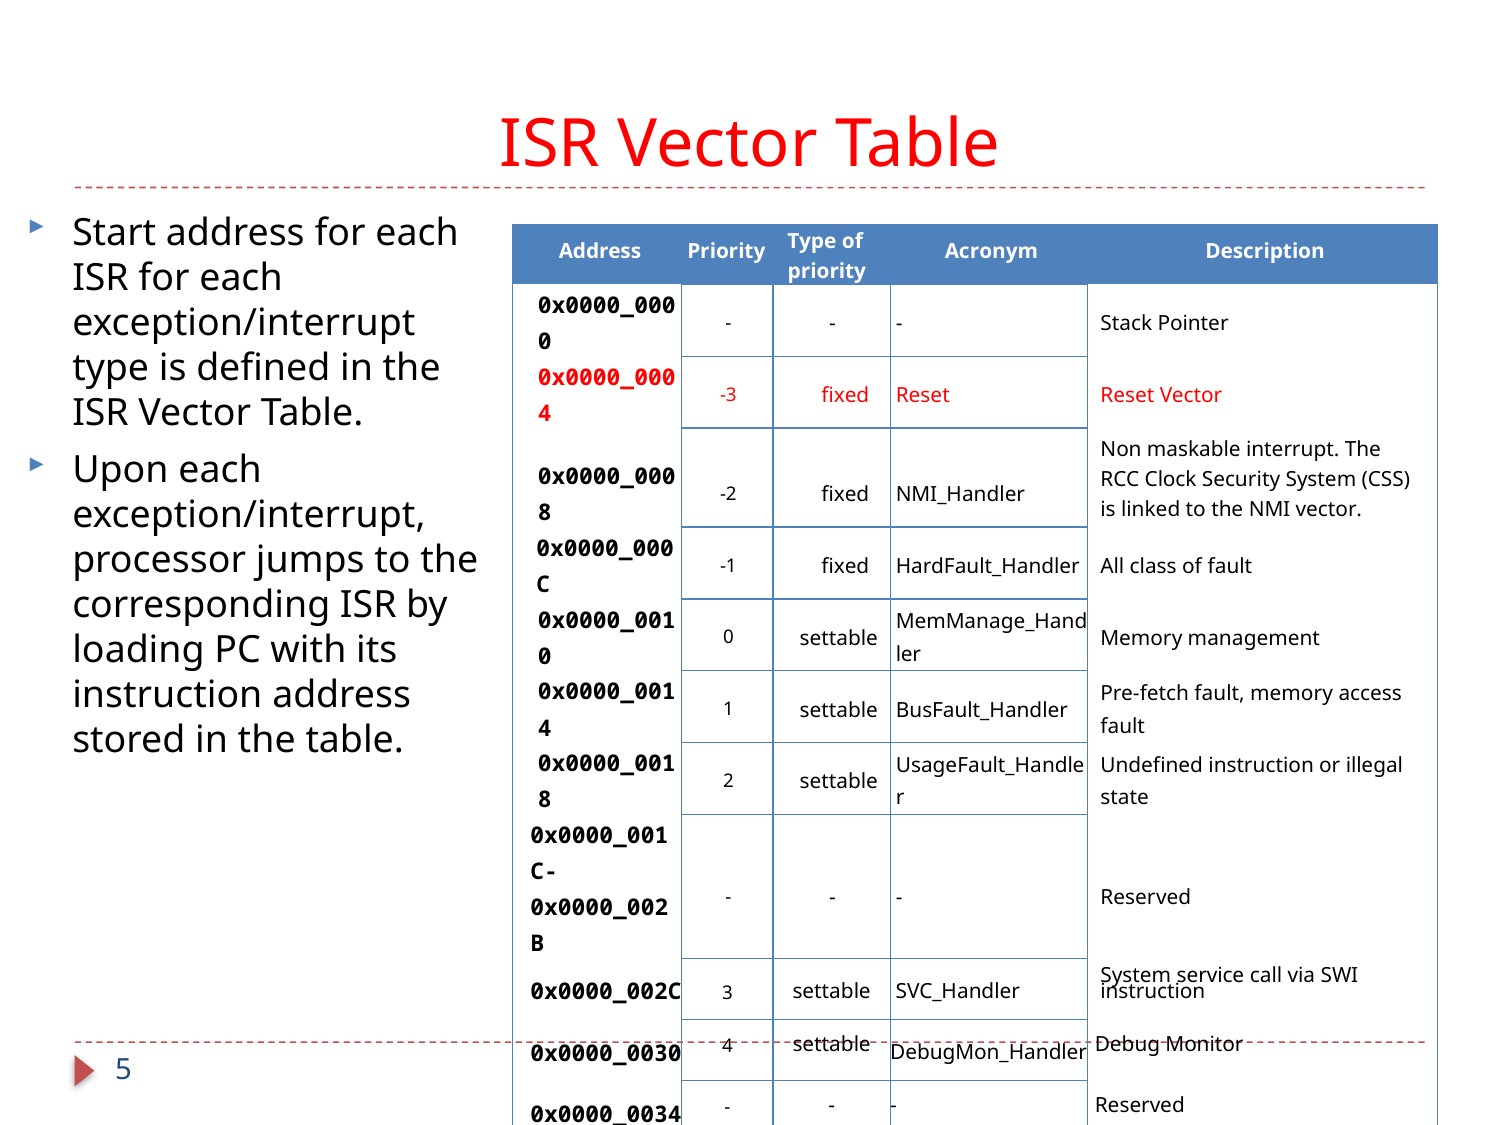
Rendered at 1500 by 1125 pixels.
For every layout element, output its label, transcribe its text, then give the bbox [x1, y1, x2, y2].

table_cell 1 [682, 671, 772, 742]
table_cell Reserved [1088, 1080, 1437, 1125]
table_cell - [891, 1081, 1087, 1125]
table_header Priority [682, 226, 773, 284]
table_cell 0x0000_0034 [513, 1080, 681, 1125]
table_header Description [1087, 226, 1437, 284]
list Start address for each ISR for each exception/interrupt type is defined in the ISR Vector Table. Upon each exception/interrupt, processor jumps to the corresponding ISR by loading PC with its instruction address stored in the table. [12, 200, 500, 1010]
slide_number 5 [100, 1042, 426, 1103]
table_cell 0x0000_0004 [513, 356, 681, 428]
table_cell 0 [682, 600, 772, 670]
table_cell - [774, 815, 890, 958]
table_header Acronym [890, 226, 1087, 284]
table_cell 0x0000_002C [513, 958, 681, 1019]
table_header Address [513, 226, 682, 284]
table_cell 0x0000_0018 [513, 743, 681, 815]
table_cell All class of fault [1088, 527, 1437, 599]
table_cell Memory management [1088, 599, 1437, 671]
table_cell Reset [891, 357, 1087, 427]
table_cell SVC_Handler [891, 959, 1087, 1019]
table_cell -3 [682, 357, 772, 427]
table_header Type of priority [773, 226, 890, 284]
table_cell Debug Monitor [1088, 1019, 1437, 1080]
table_cell settable [774, 671, 890, 742]
table_cell - [774, 1081, 890, 1125]
table_cell settable [774, 959, 890, 1019]
table_cell fixed [774, 357, 890, 427]
table_cell - [774, 285, 890, 356]
table_cell NMI_Handler [891, 429, 1087, 526]
table_cell 0x0000_0014 [513, 671, 681, 743]
table_cell - [891, 285, 1087, 356]
table_cell fixed [774, 528, 890, 598]
table_cell Stack Pointer [1088, 284, 1437, 356]
table_cell 0x0000_0000 [513, 284, 681, 356]
table_cell UsageFault_Handler [891, 743, 1087, 814]
table_cell Reserved [1088, 815, 1437, 958]
table_cell 0x0000_000C [513, 527, 681, 599]
table_cell 0x0000_0030 [513, 1019, 681, 1080]
table_cell fixed [774, 429, 890, 526]
table_cell - [682, 285, 772, 356]
table_cell 2 [682, 743, 772, 814]
table_cell MemManage_Handler [891, 600, 1087, 670]
table_cell Pre-fetch fault, memory access fault [1088, 671, 1437, 743]
table_cell 0x0000_0008 [513, 428, 681, 527]
table_cell 0x0000_0010 [513, 599, 681, 671]
table_cell 4 [682, 1020, 772, 1080]
table_cell -2 [682, 429, 772, 526]
table_cell 3 [682, 959, 772, 1019]
table_cell - [891, 815, 1087, 958]
table_cell 0x0000_001C-0x0000_002B [513, 815, 681, 958]
table_cell -1 [682, 528, 772, 598]
table_cell - [682, 1081, 772, 1125]
table_cell settable [774, 1020, 890, 1080]
table_cell HardFault_Handler [891, 528, 1087, 598]
table_cell Undefined instruction or illegal state [1088, 743, 1437, 815]
table_cell BusFault_Handler [891, 671, 1087, 742]
table_cell Non maskable interrupt. The RCC Clock Security System (CSS) is linked to the NMI vector. [1088, 428, 1437, 527]
table_cell settable [774, 600, 890, 670]
table_cell System service call via SWI instruction [1088, 958, 1437, 1019]
table_cell settable [774, 743, 890, 814]
title ISR Vector Table [75, 24, 1425, 188]
table_cell Reset Vector [1088, 356, 1437, 428]
table_cell DebugMon_Handler [891, 1020, 1087, 1080]
table_cell - [682, 815, 772, 958]
